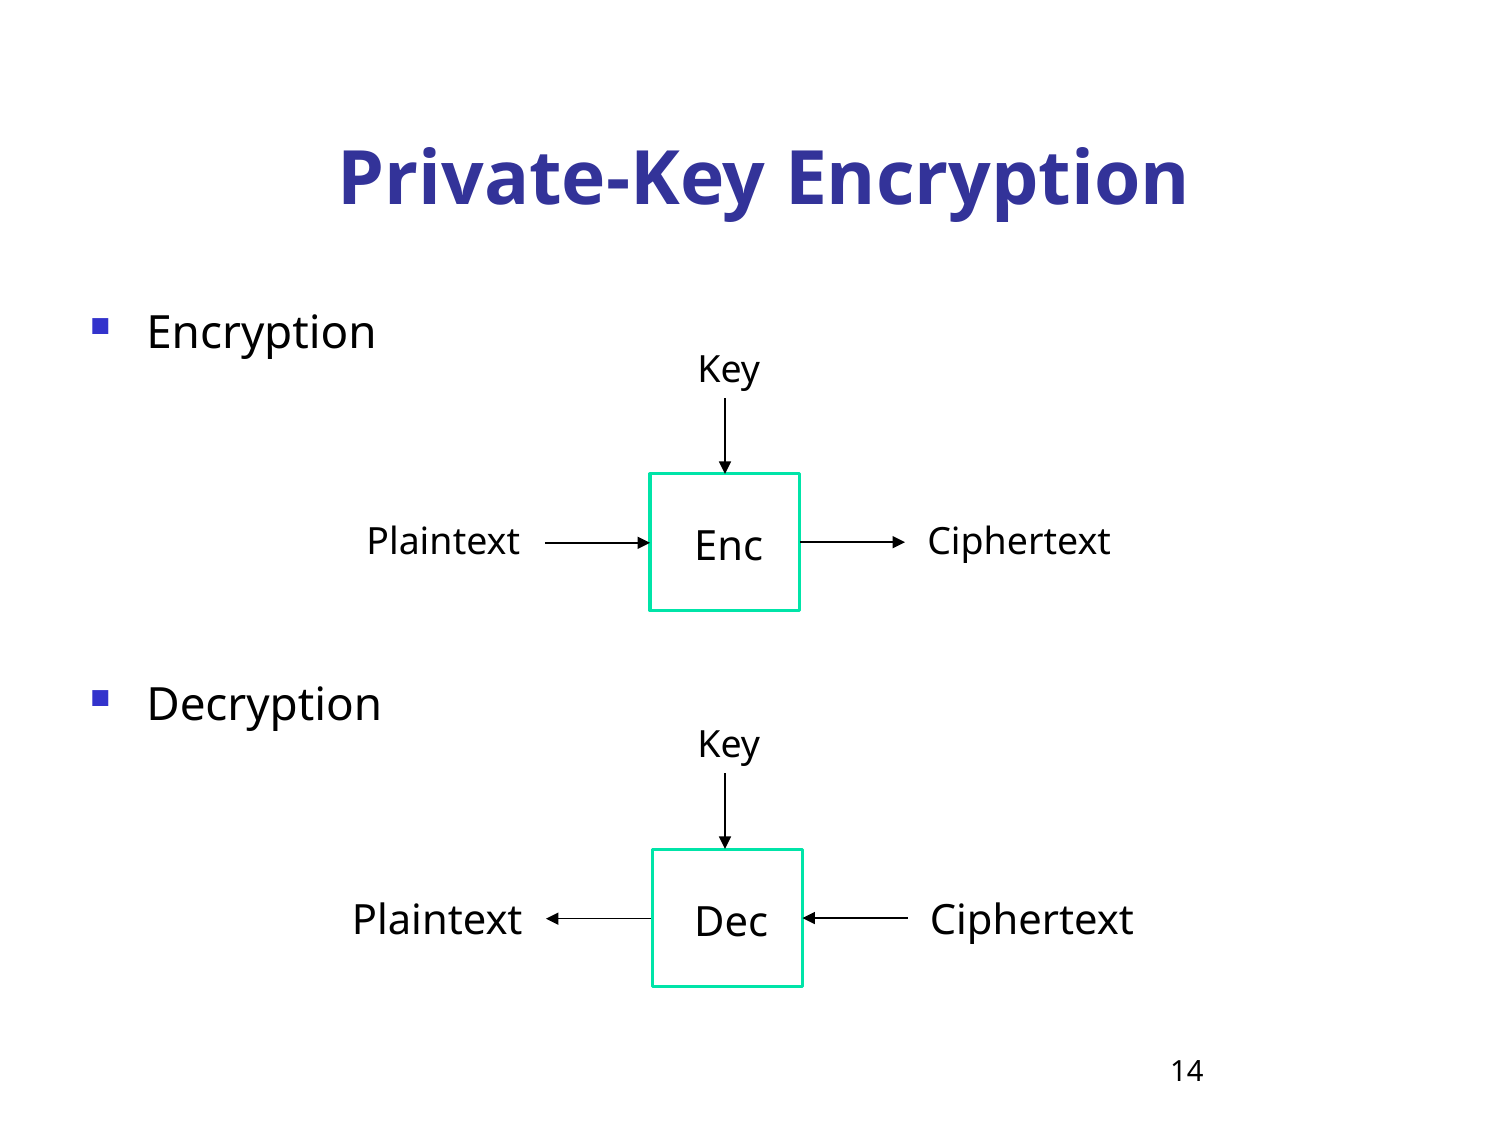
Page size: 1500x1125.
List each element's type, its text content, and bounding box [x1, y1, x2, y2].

text_box [649, 473, 800, 611]
text_box Plaintext [322, 509, 535, 570]
text_box Key [587, 337, 870, 398]
title Private-Key Encryption [124, 0, 1404, 228]
text_box Key [587, 712, 870, 773]
list Encryption Decryption [74, 294, 1426, 1038]
text_box Ciphertext [912, 509, 1156, 570]
slide_number 14 [1154, 1023, 1468, 1100]
text_box [652, 849, 803, 987]
text_box Dec [662, 887, 800, 952]
text_box Plaintext [324, 885, 538, 950]
text_box Enc [659, 511, 798, 577]
text_box Ciphertext [914, 885, 1158, 950]
